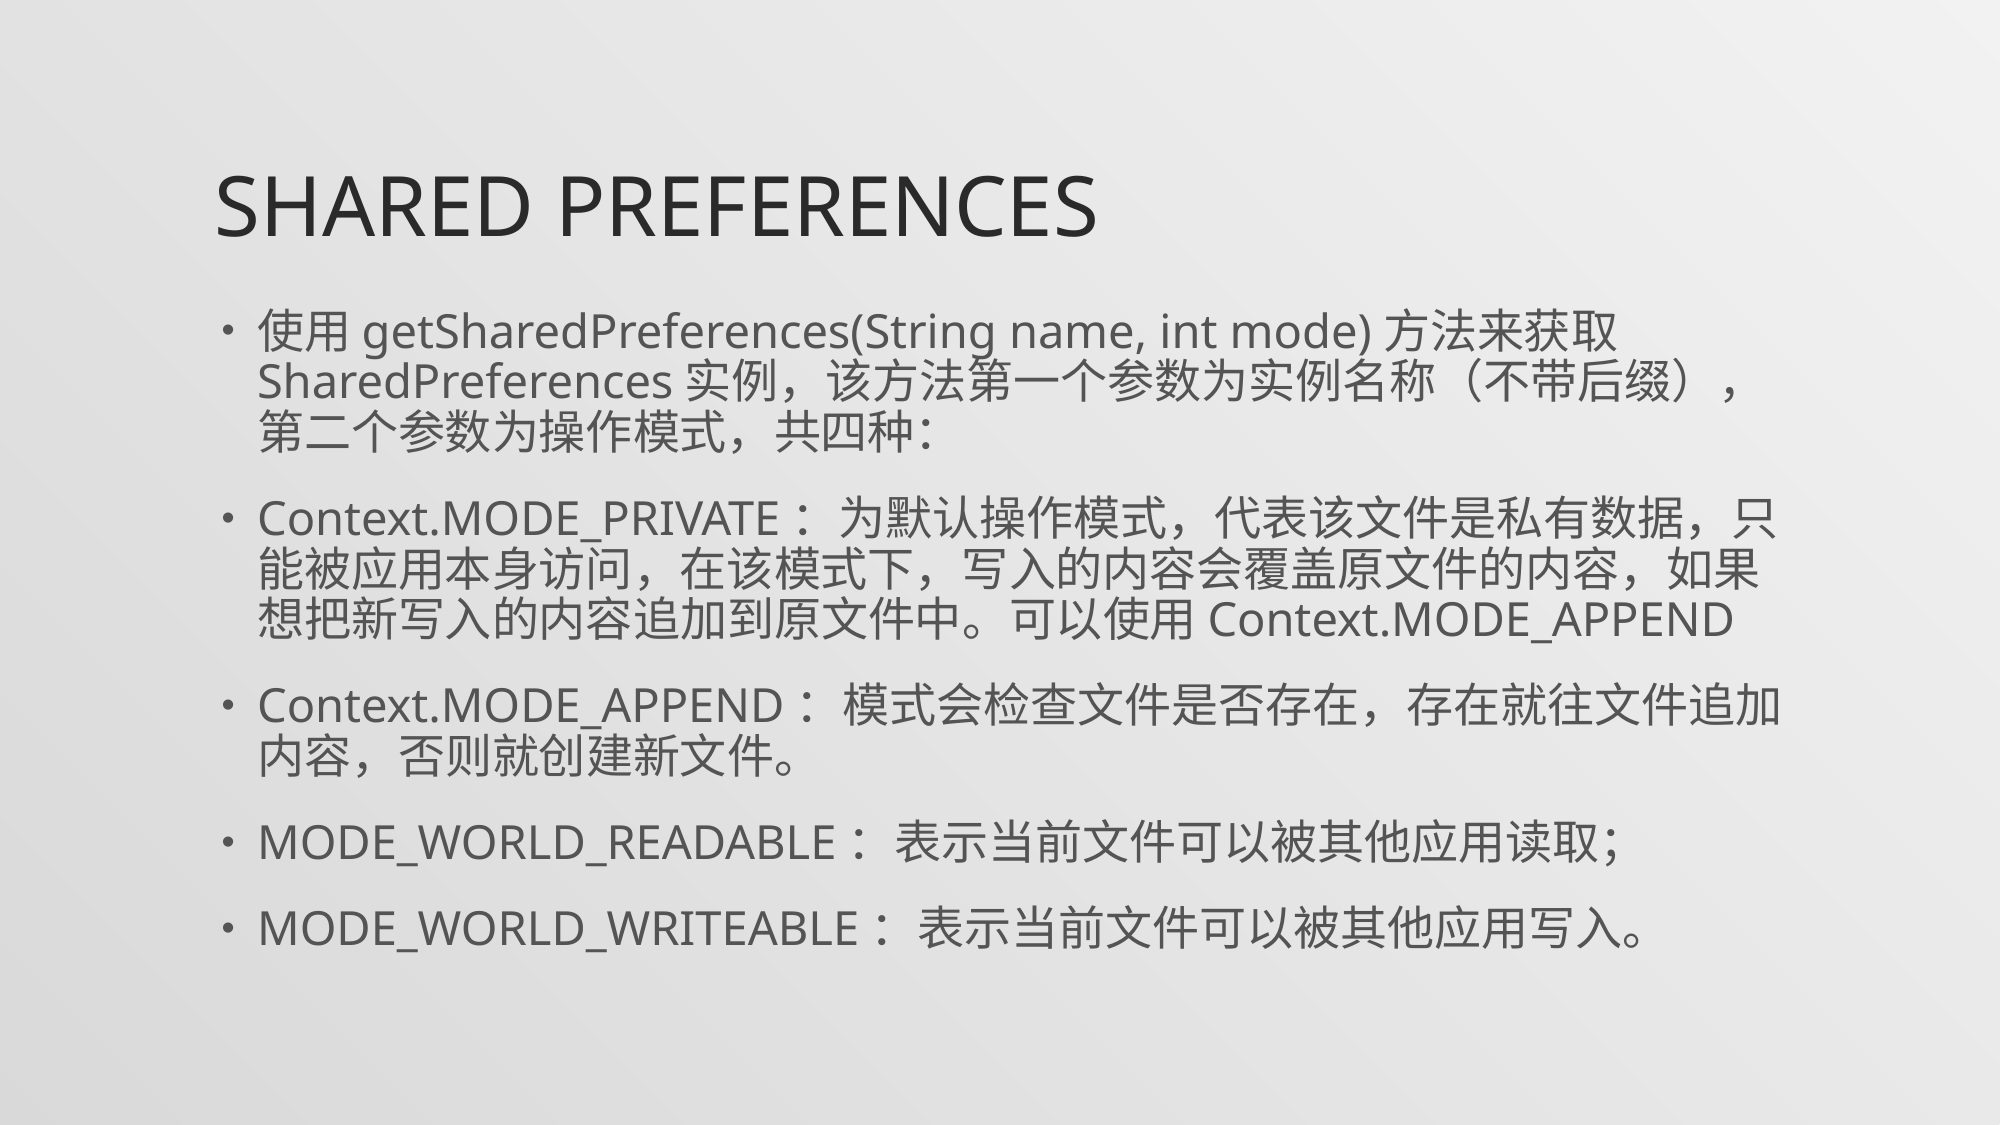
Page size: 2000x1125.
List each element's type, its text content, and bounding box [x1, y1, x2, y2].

title Shared preferences [199, 45, 1800, 263]
list 使用getSharedPreferences(String name, int mode)方法来获取SharedPreferences实例，该方法第一个参数为实例名称（不带后缀），第二个参数为操作模式，共四种： Context.MODE_PRIVATE：为默认操作模式，代表该文件是私有数据，只能被应用本身访问，在该模式下，写入的内容会覆盖原文件的内容，如果想把新写入的内容追加到原文件中。可以使用Context.MODE_APPEND Context.MODE_APPEND：模式会检查文件是否存在，存在就往文件追加内容，否则就创建新文件。 MODE_WORLD_READABLE：表示当前文件可以被其他应用读取； MODE_WORLD_WRITEABLE：表示当前文件可以被其他应用写入。 [199, 299, 1800, 1013]
